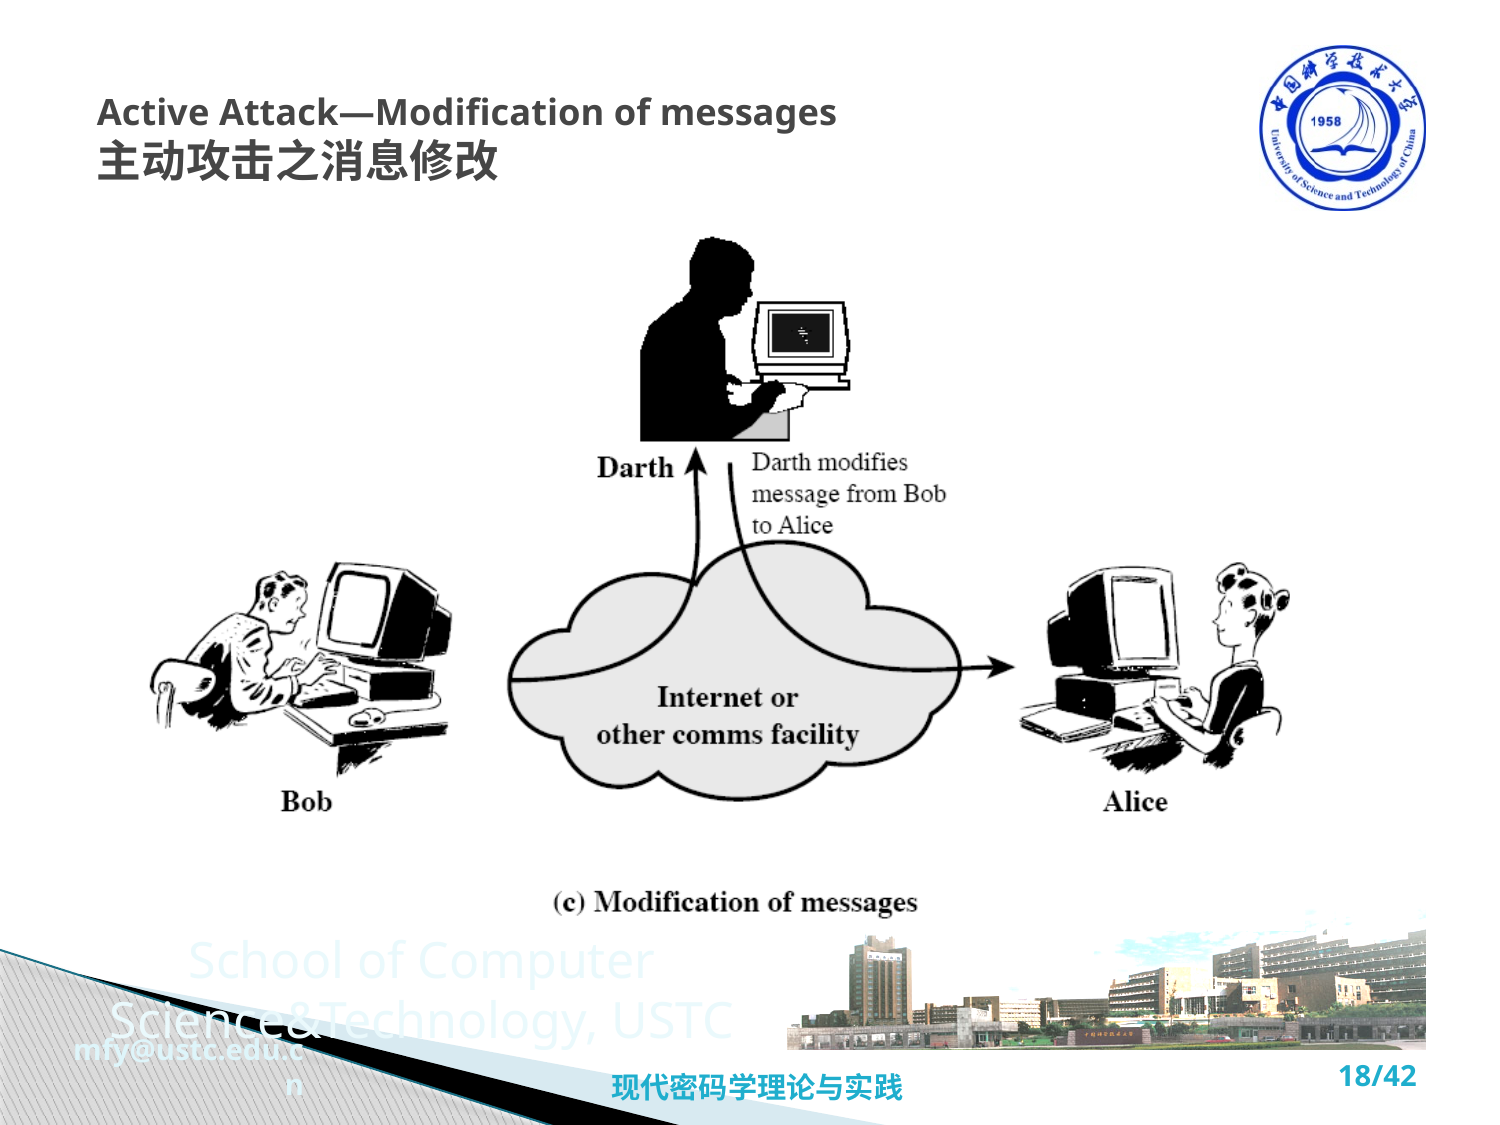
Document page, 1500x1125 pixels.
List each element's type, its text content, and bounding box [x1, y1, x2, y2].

title Active Attack—Modification of messages 主动攻击之消息修改 [82, 82, 1394, 194]
picture [1259, 45, 1426, 211]
list [787, 861, 1426, 1050]
picture [135, 219, 1306, 932]
